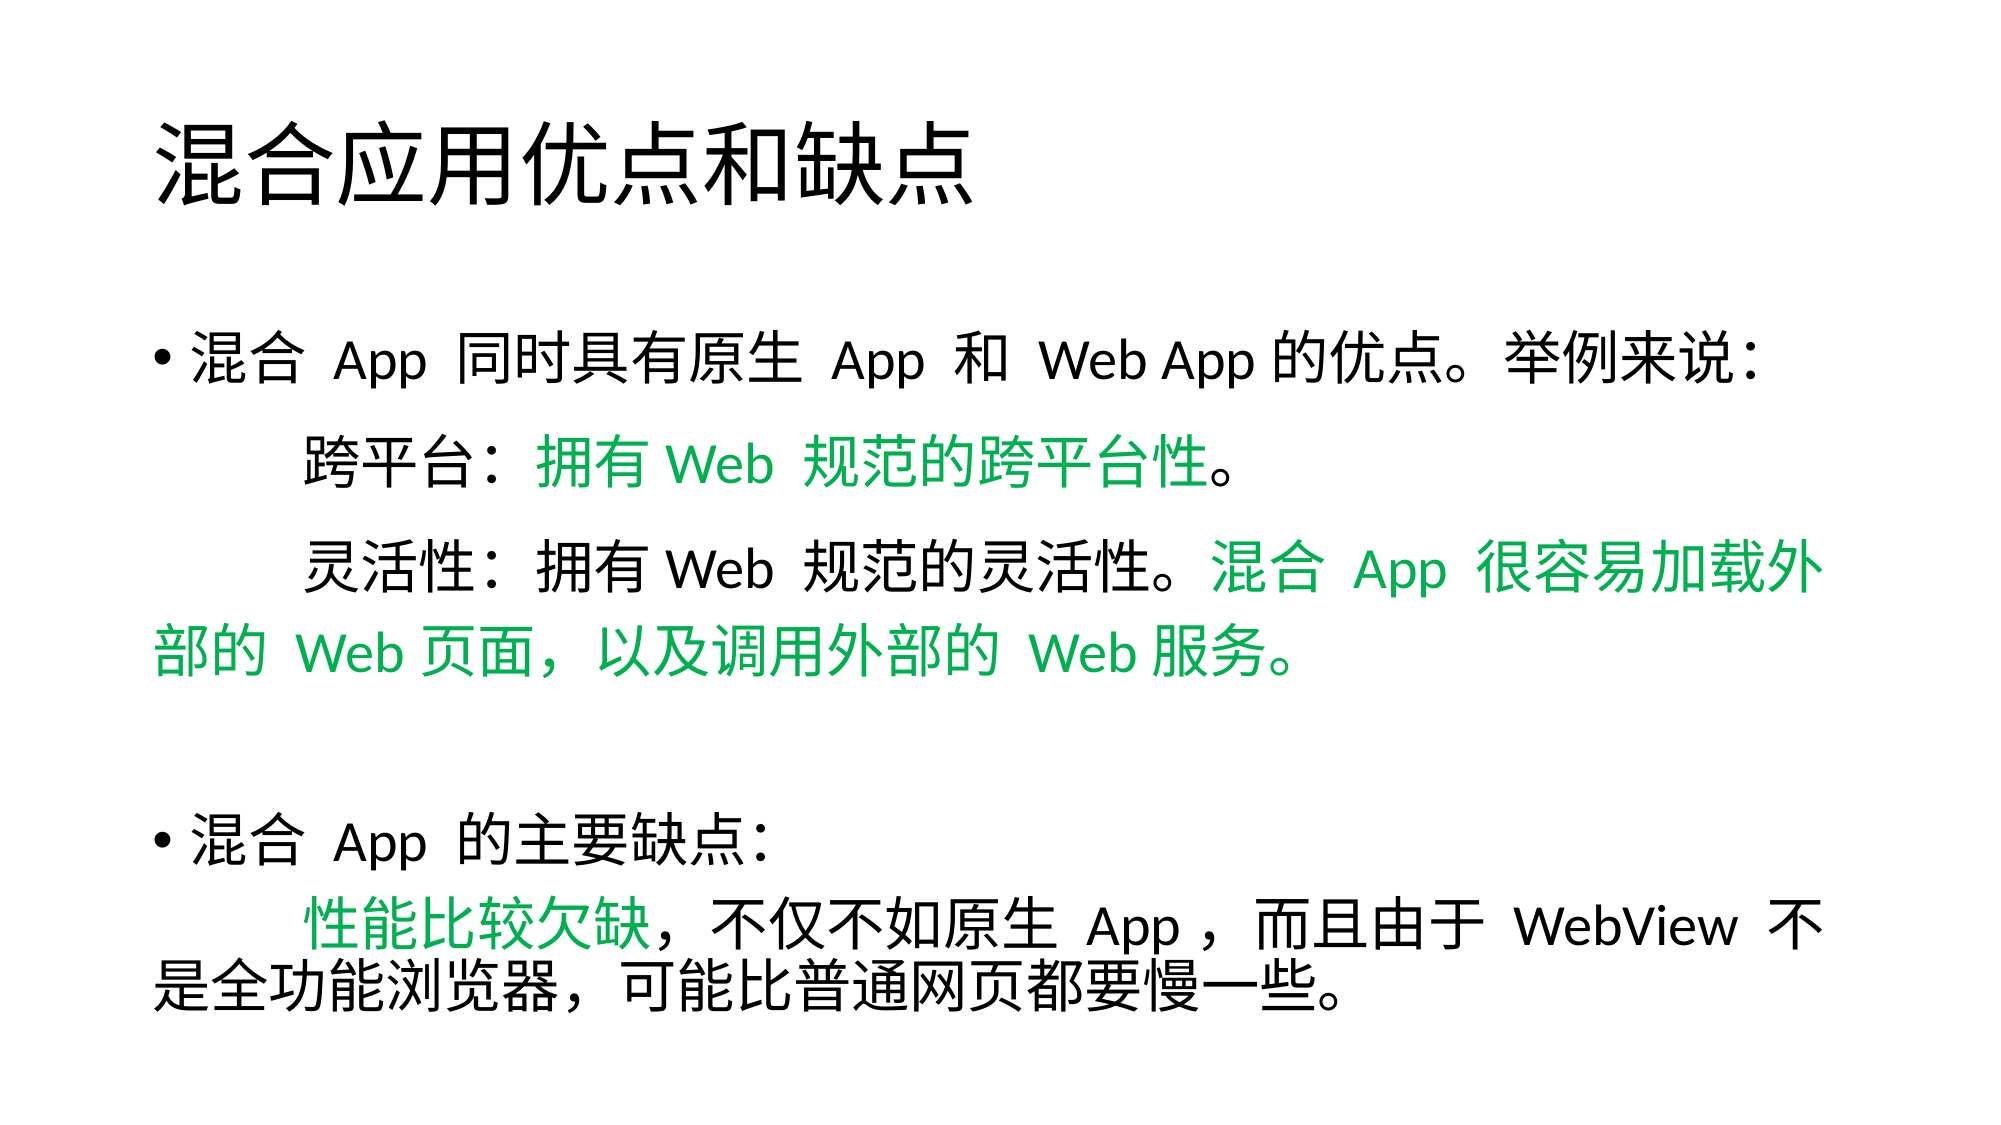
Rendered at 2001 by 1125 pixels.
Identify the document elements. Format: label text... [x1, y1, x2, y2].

list 混合 App 同时具有原生 App 和 Web App的优点。举例来说： 跨平台：拥有Web 规范的跨平台性。 灵活性：拥有Web 规范的灵活性。混合 App 很容易加载外部的 Web页面，以及调用外部的 Web服务。 [137, 299, 1863, 803]
text_box 混合 App 的主要缺点： 性能比较欠缺，不仅不如原生 App，而且由于 WebView 不是全功能浏览器，可能比普通网页都要慢一些。 [137, 803, 1863, 1084]
title 混合应用优点和缺点 [137, 59, 1863, 278]
